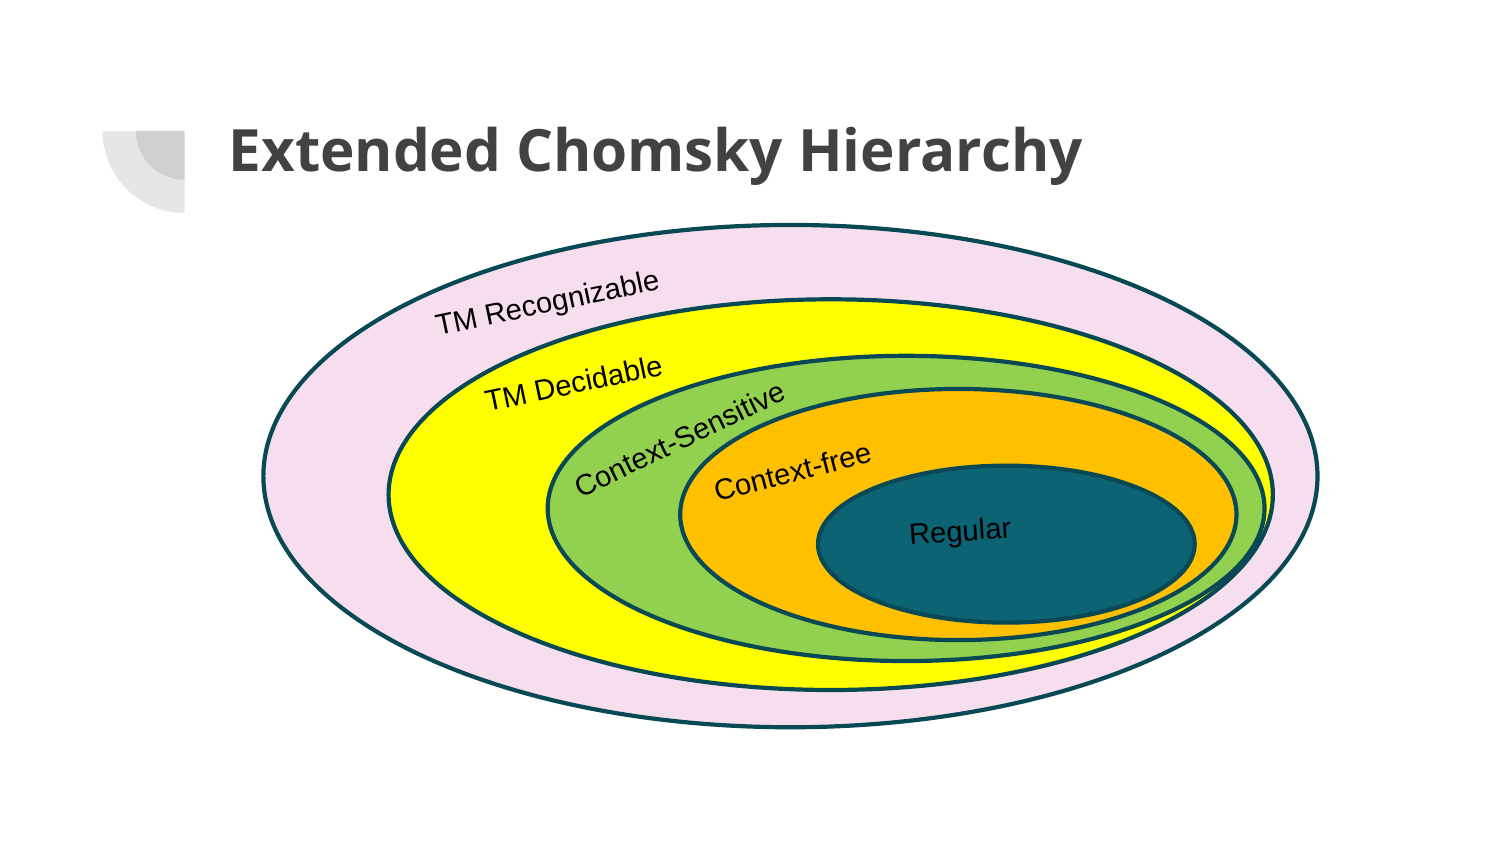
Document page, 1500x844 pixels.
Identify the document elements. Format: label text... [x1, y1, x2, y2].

text_box Context-free [693, 394, 1000, 519]
text_box [261, 222, 1320, 730]
text_box TM Recognizable [416, 240, 724, 352]
text_box Context-Sensitive [551, 339, 847, 517]
text_box [386, 297, 1275, 693]
text_box Regular [892, 486, 1199, 559]
text_box [815, 463, 1197, 625]
text_box [545, 353, 1267, 664]
text_box [678, 386, 1239, 643]
title Extended Chomsky Hierarchy [213, 98, 1368, 263]
text_box TM Decidable [465, 316, 773, 428]
